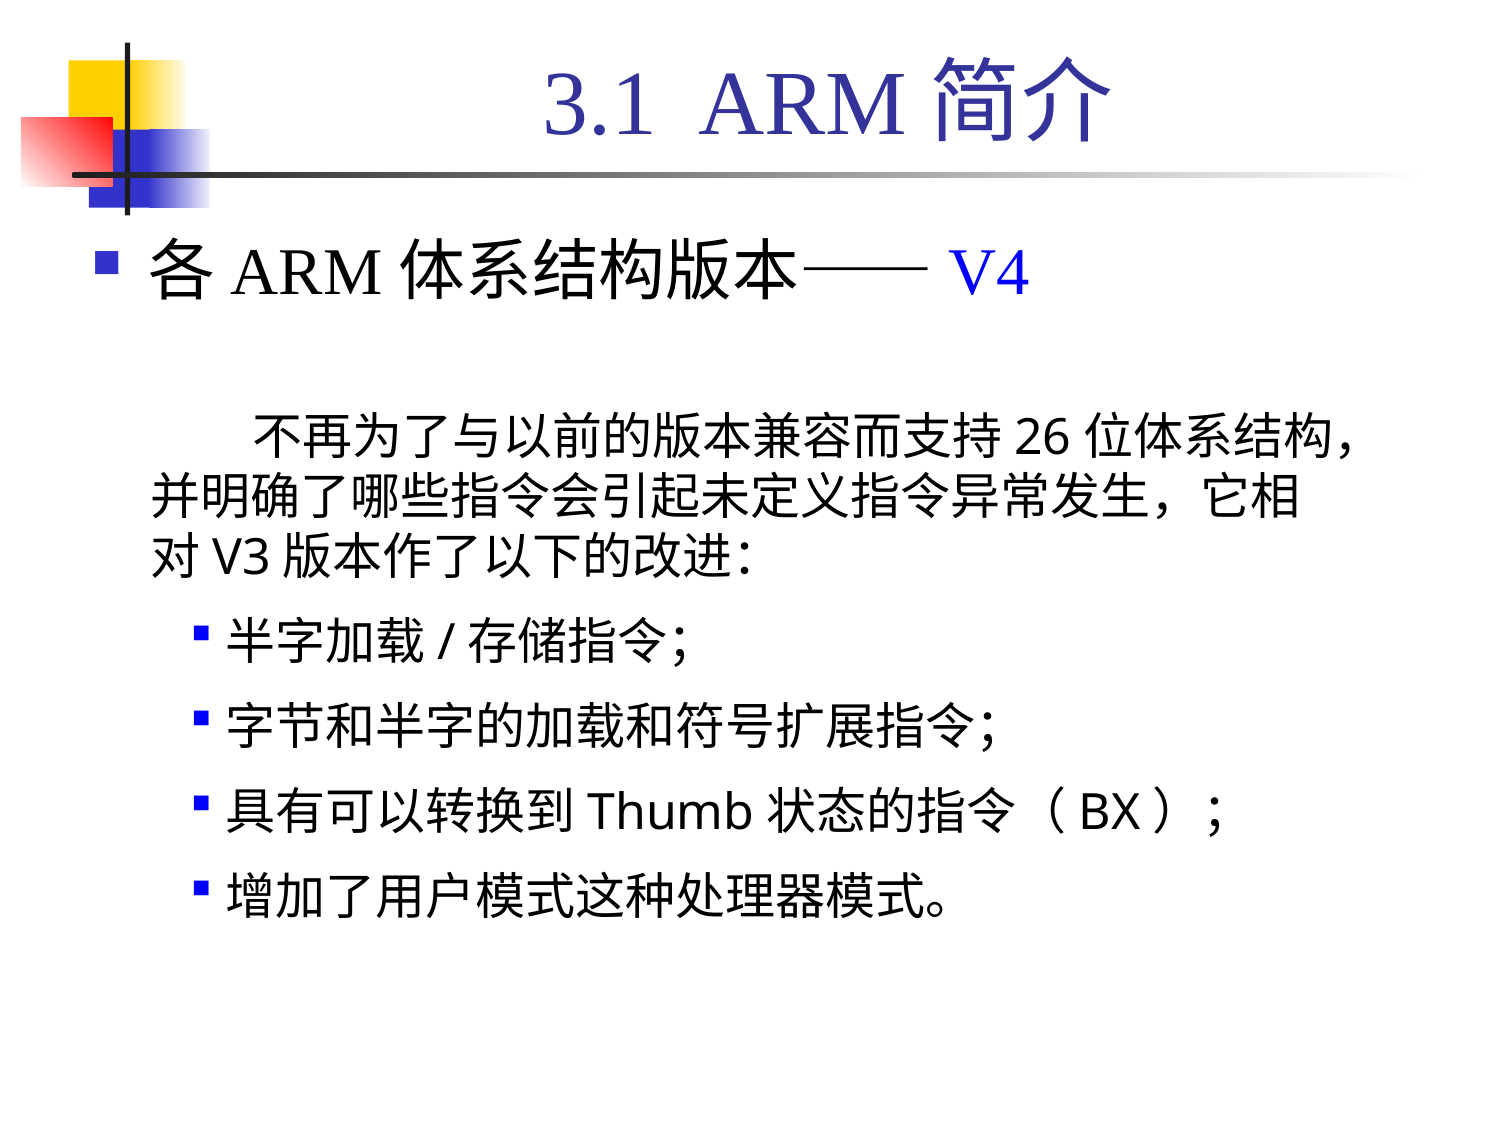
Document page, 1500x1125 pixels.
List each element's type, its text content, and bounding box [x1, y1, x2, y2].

list 各ARM体系结构版本——V4 [76, 220, 1469, 354]
title 3.1 ARM简介 [188, 35, 1468, 161]
text_box 不再为了与以前的版本兼容而支持26位体系结构，并明确了哪些指令会引起未定义指令异常发生，它相对V3版本作了以下的改进： 半字加载/存储指令； 字节和半字的加载和符号扩展指令； 具有可以转换到Thumb状态的指令（BX）； 增加了用户模式这种处理器模式。 [135, 397, 1353, 932]
